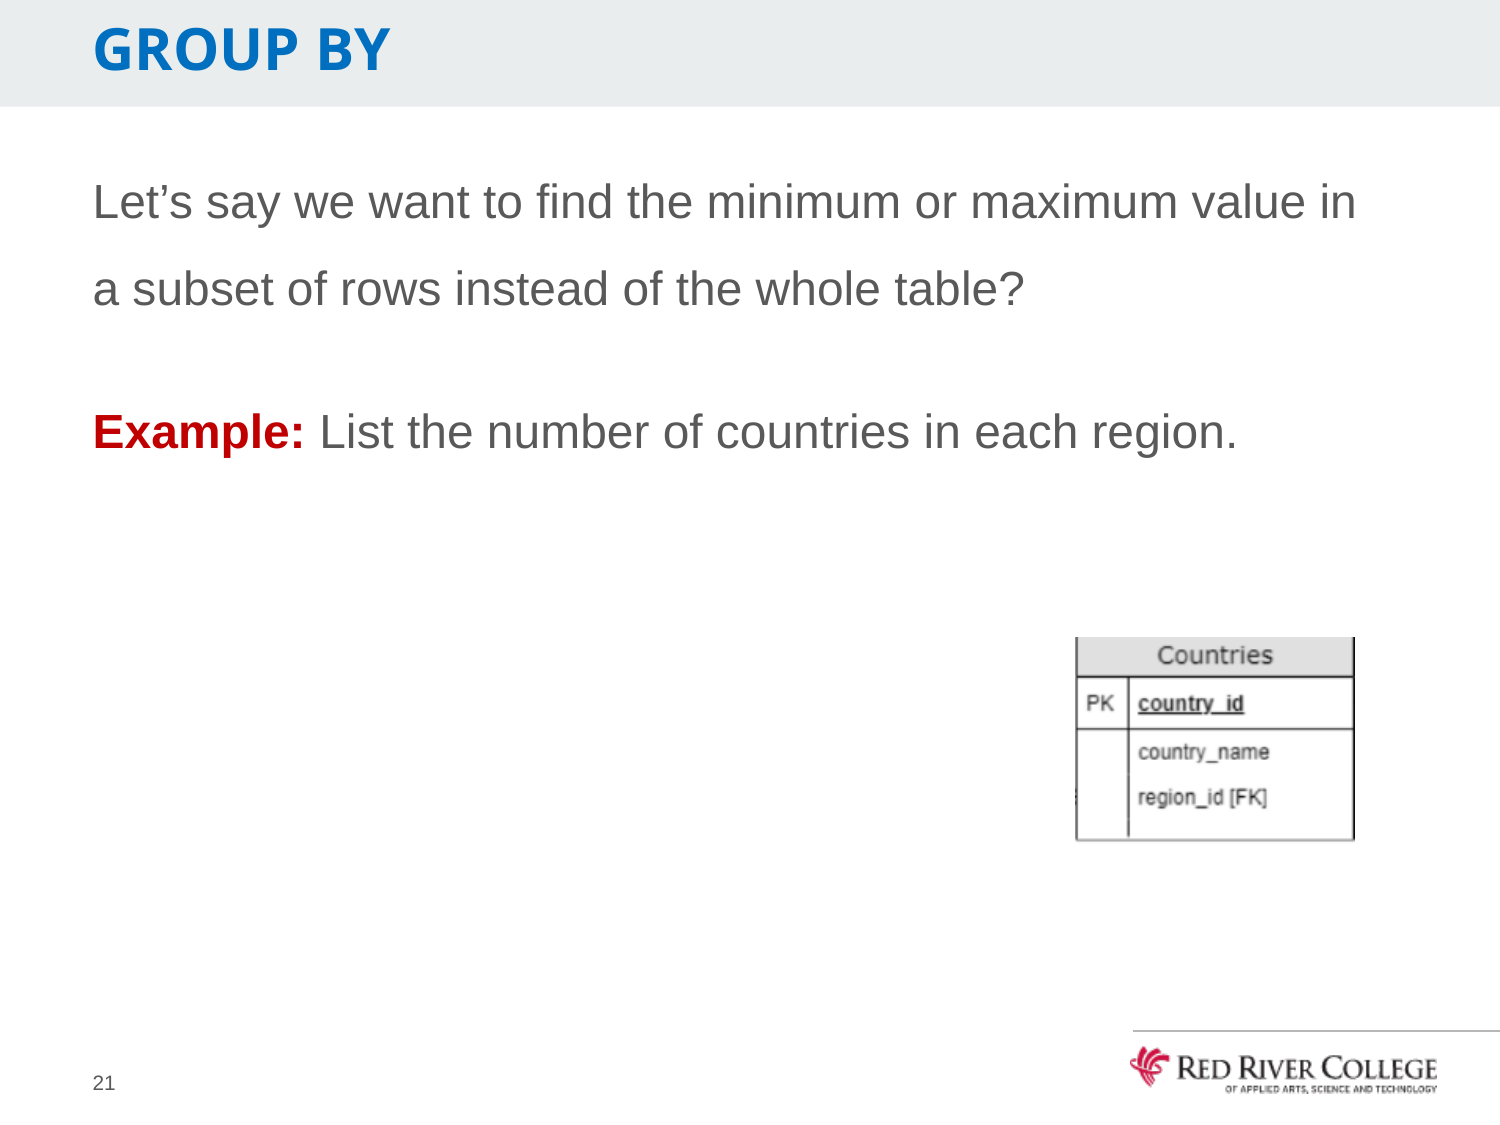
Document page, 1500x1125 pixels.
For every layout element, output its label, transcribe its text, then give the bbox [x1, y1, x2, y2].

picture [1075, 637, 1355, 845]
title GROUP BY [77, 12, 1259, 95]
slide_number 21 [77, 1038, 263, 1125]
picture [1130, 1046, 1437, 1094]
list Let’s say we want to find the minimum or maximum value in a subset of rows instead of the whole table? Example: List the number of countries in each region. [77, 134, 1380, 907]
